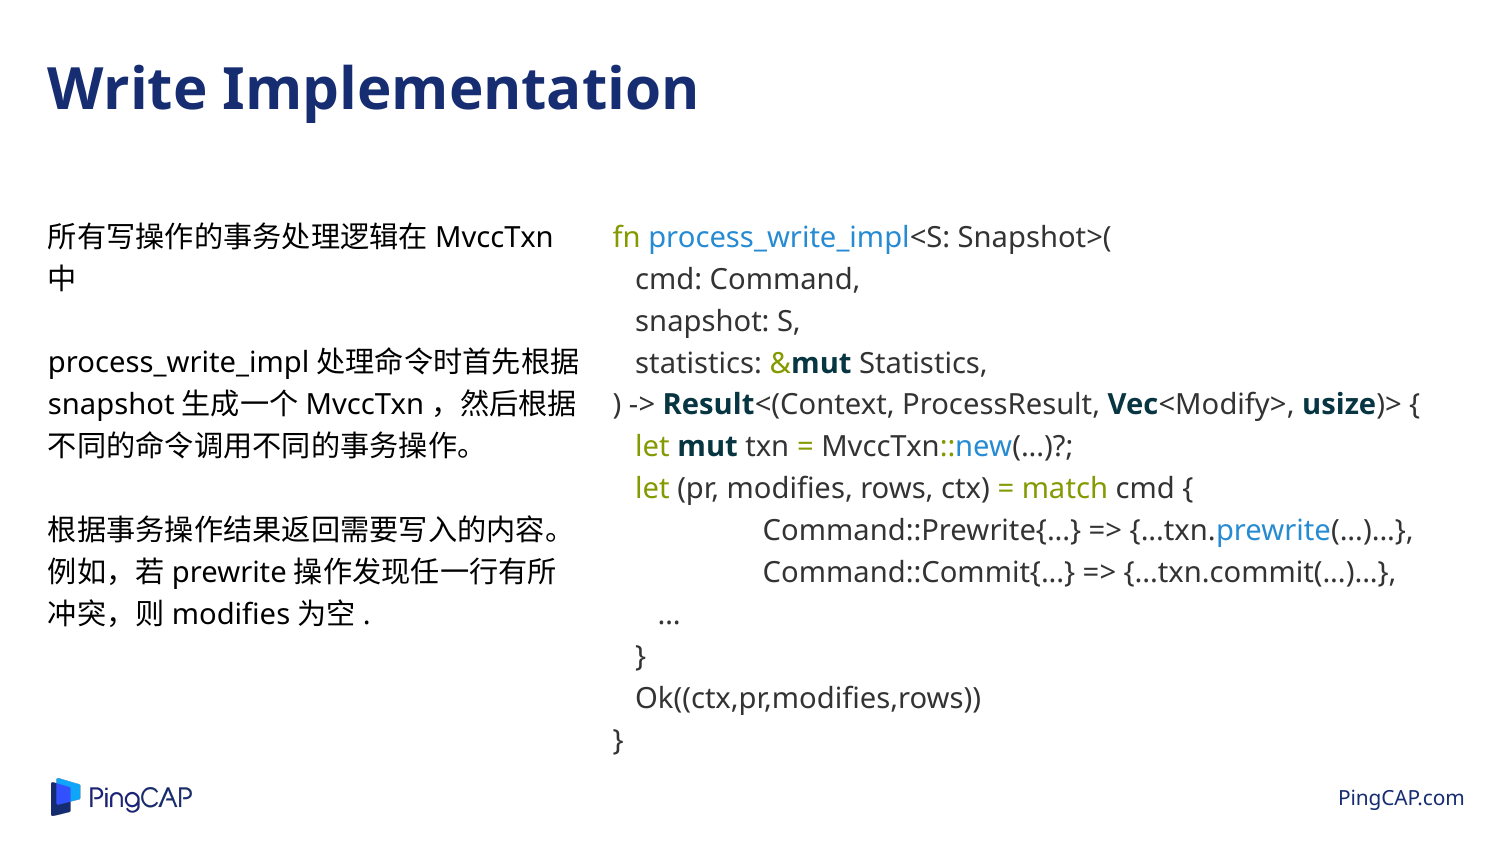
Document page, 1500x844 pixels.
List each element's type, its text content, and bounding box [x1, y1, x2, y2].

picture [51, 778, 192, 816]
text_box fn process_write_impl<S: Snapshot>( cmd: Command, snapshot: S, statistics: &mut Statistics, ) -> Result<(Context, ProcessResult, Vec<Modify>, usize)> { let mut txn = MvccTxn::new(...)?; let (pr, modifies, rows, ctx) = match cmd { Command::Prewrite{...} => {...txn.prewrite(...)...}, Command::Commit{...} => {...txn.commit(...)...}, … } Ok((ctx,pr,modifies,rows)) } fn process_write_impl(cmd, snapshot, ...) -> Result<(Context, ProcessResult, Vec<Modify>, usize)> { txn = MvccTxn::new(...); let (pr, modifies, rows, ctx) = match cmd { Command::Prewrite {} => { ... txn.prewrite(...commit(...) ... Ok((ctx,pr,modifies,rows)) } [597, 196, 1486, 842]
text_box Write Implementation [32, 25, 1169, 137]
text_box 所有写操作的事务处理逻辑在MvccTxn中 process_write_impl处理命令时首先根据snapshot生成一个MvccTxn，然后根据不同的命令调用不同的事务操作。 根据事务操作结果返回需要写入的内容。例如，若prewrite操作发现任一行有所冲突，则modifies为空. [32, 196, 597, 753]
